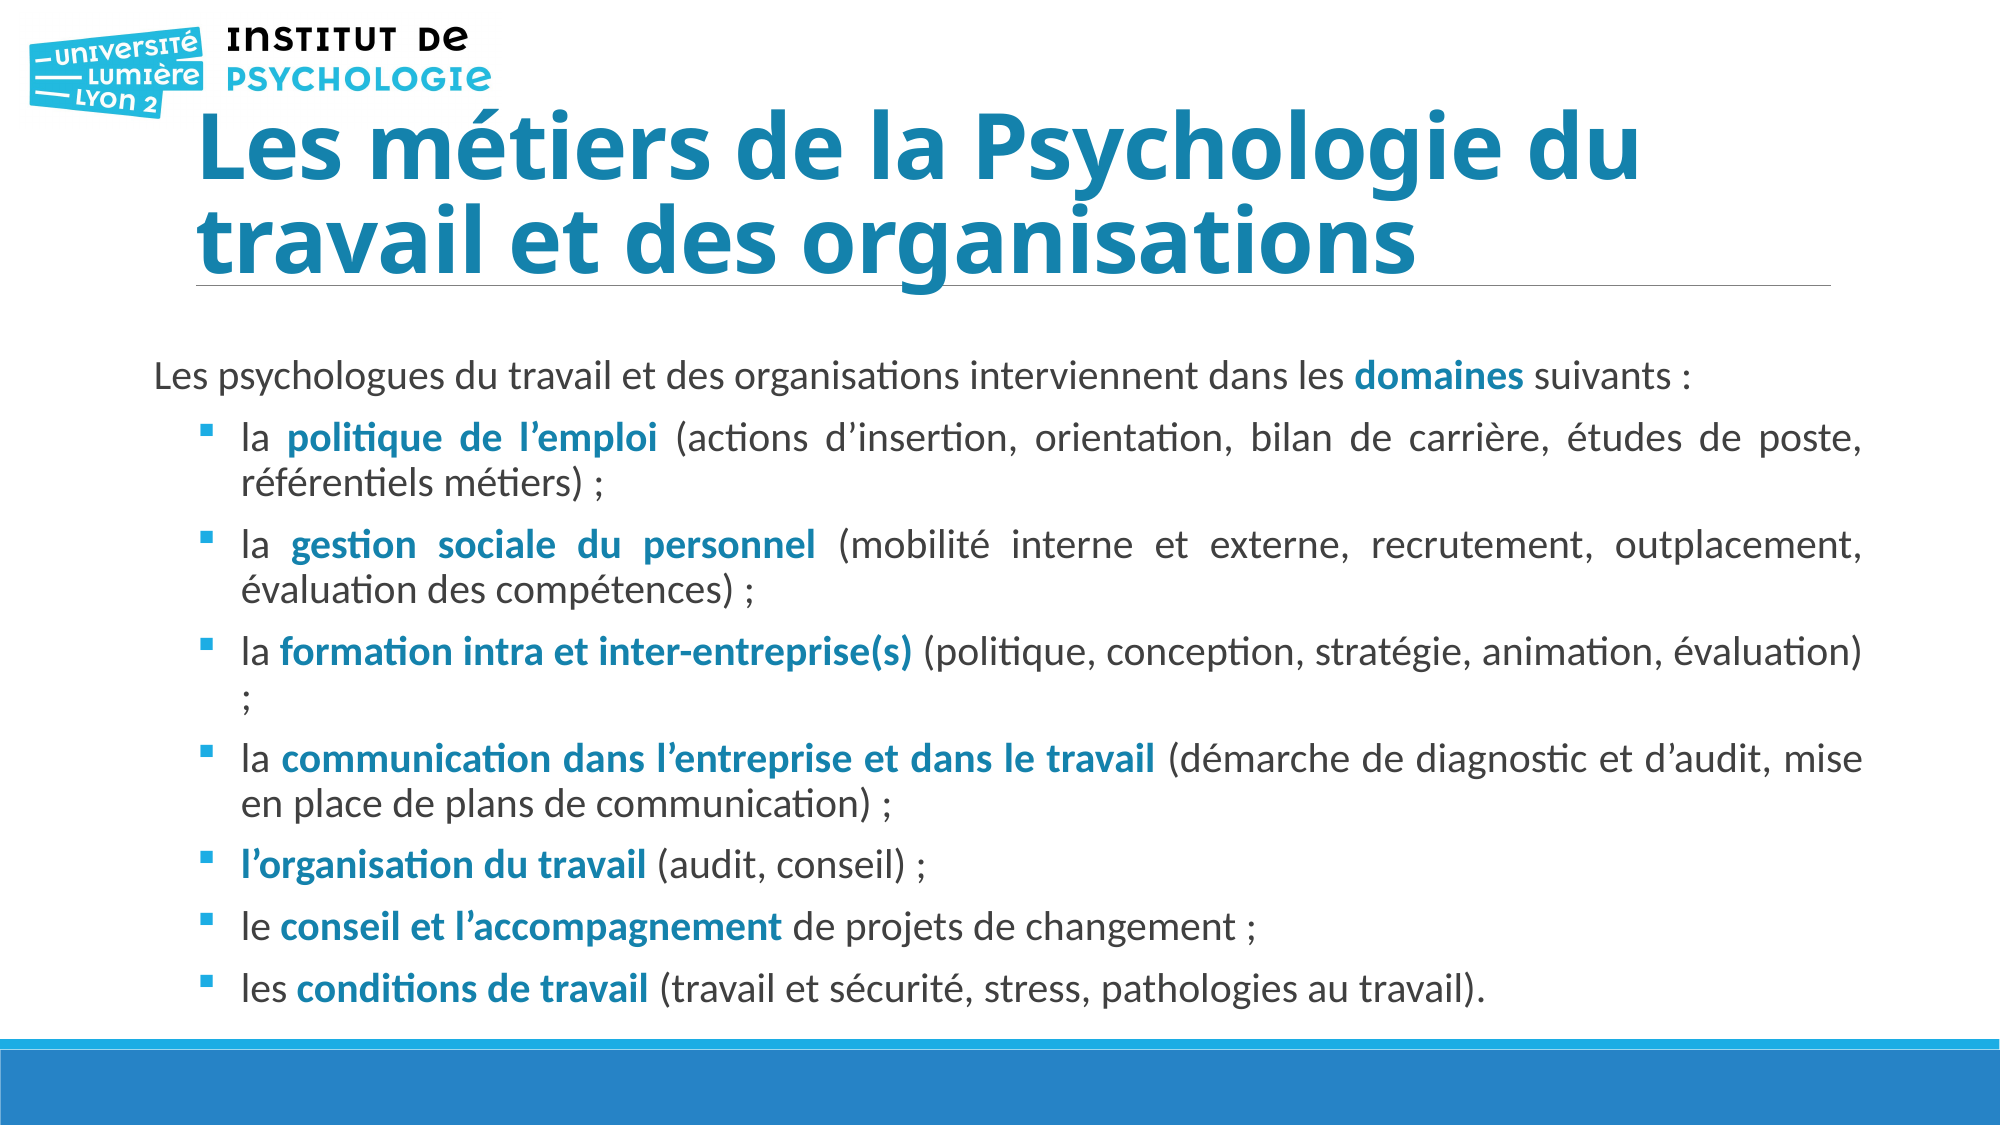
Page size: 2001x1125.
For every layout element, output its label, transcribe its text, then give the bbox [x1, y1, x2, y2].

title Les métiers de la Psychologie du travail et des organisations [180, 61, 1830, 300]
picture [19, 12, 502, 129]
list Les psychologues du travail et des organisations interviennent dans les domaines suivants : la politique de l’emploi (actions d’insertion, orientation, bilan de carrière, études de poste, référentiels métiers) ; la gestion sociale du personnel (mobilité interne et externe, recrutement, outplacement, évaluation des compétences) ; la formation intra et inter-entreprise(s) (politique, conception, stratégie, animation, évaluation) ; la communication dans l’entreprise et dans le travail (démarche de diagnostic et d’audit, mise en place de plans de communication) ; l’organisation du travail (audit, conseil) ; le conseil et l’accompagnement de projets de changement ; les conditions de travail (travail et sécurité, stress, pathologies au travail). [138, 346, 1864, 1095]
